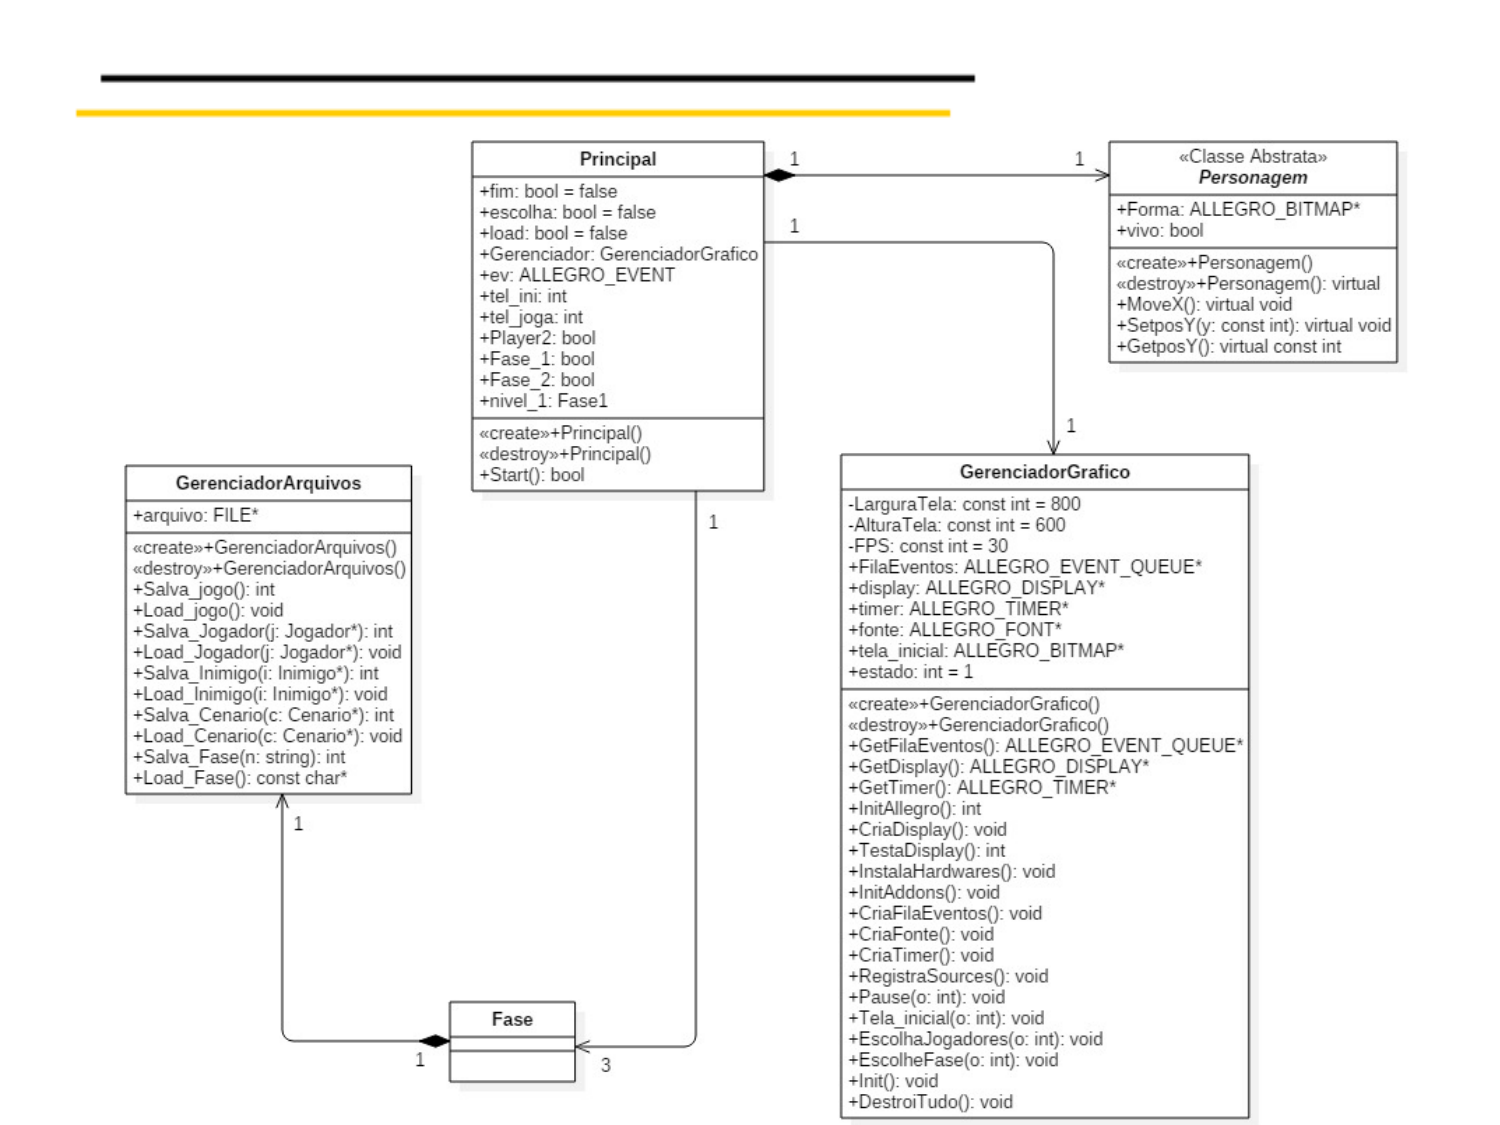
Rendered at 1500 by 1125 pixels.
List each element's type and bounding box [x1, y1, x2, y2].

picture [0, 49, 1410, 1125]
